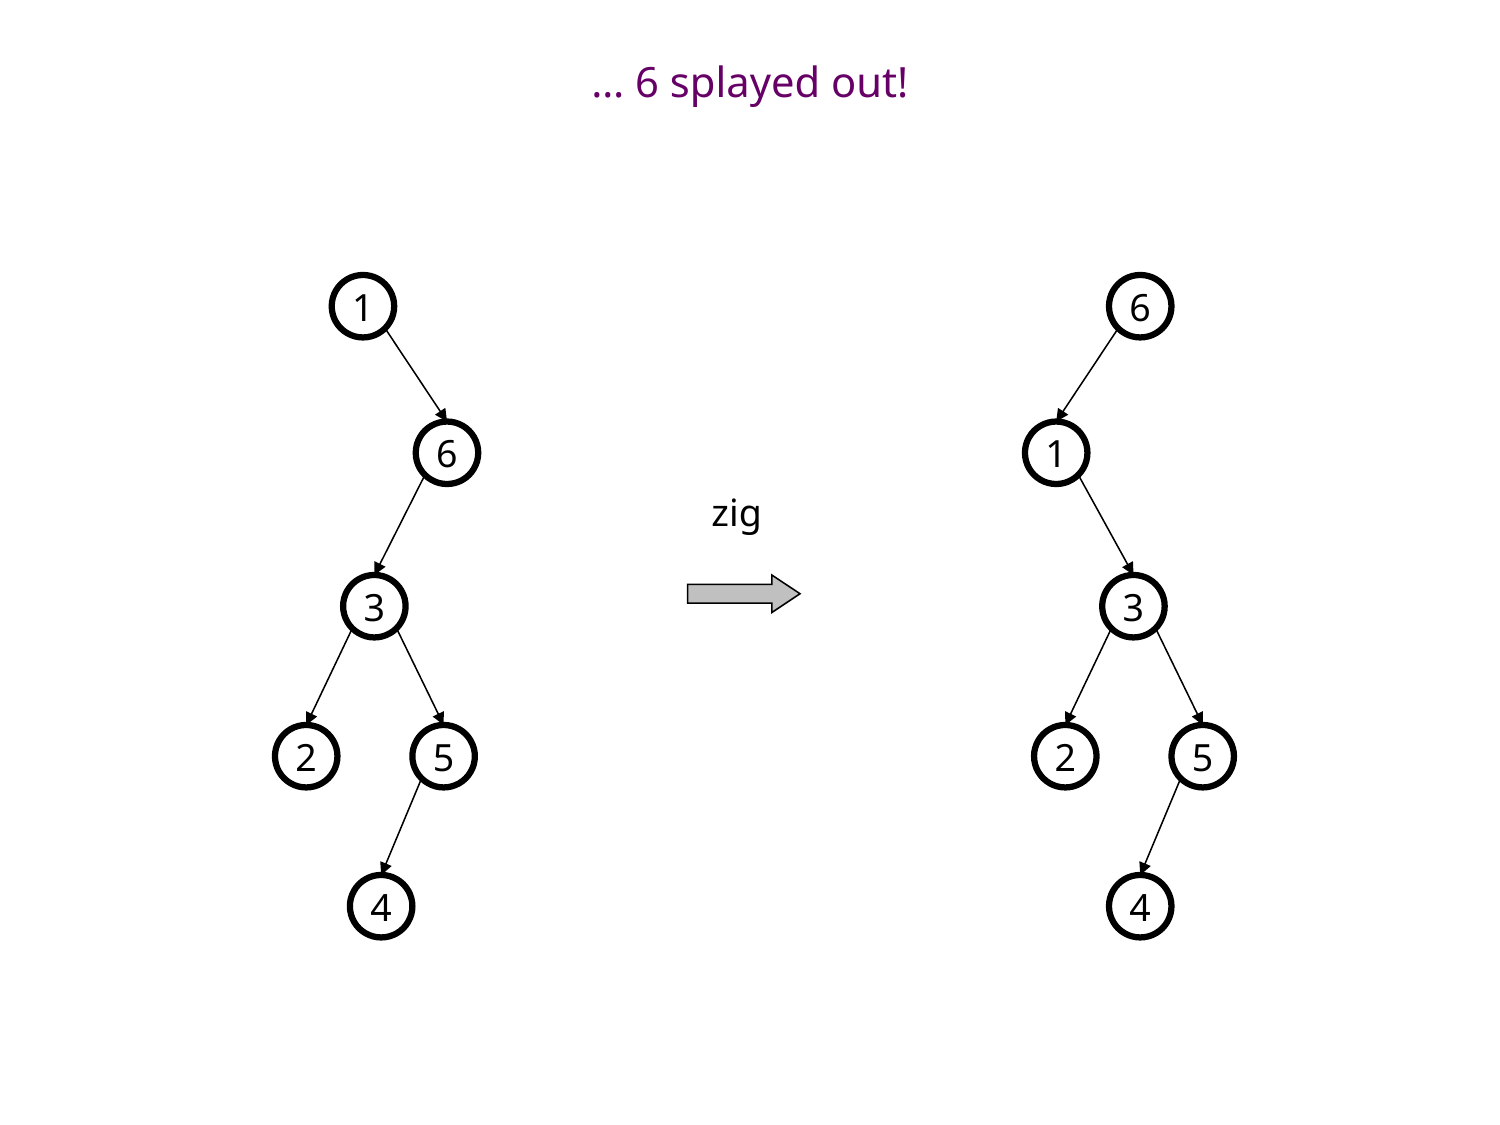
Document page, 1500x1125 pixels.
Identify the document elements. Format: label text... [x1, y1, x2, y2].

text_box 2 [274, 725, 338, 788]
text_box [1065, 630, 1112, 723]
text_box 6 [415, 421, 479, 485]
title … 6 splayed out! [0, 50, 1500, 125]
text_box 4 [1108, 875, 1172, 938]
text_box zig [696, 481, 777, 542]
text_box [396, 630, 445, 723]
text_box 5 [412, 725, 475, 788]
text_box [1024, 274, 1172, 485]
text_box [1078, 477, 1134, 573]
text_box 3 [343, 575, 406, 638]
text_box 5 [1171, 725, 1234, 788]
text_box 1 [331, 274, 395, 338]
text_box [687, 575, 801, 613]
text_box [305, 630, 353, 723]
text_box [374, 477, 426, 573]
text_box 3 [1102, 575, 1165, 638]
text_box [1155, 630, 1204, 723]
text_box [384, 331, 448, 419]
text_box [1140, 780, 1181, 873]
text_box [380, 780, 422, 873]
text_box 2 [1034, 725, 1097, 788]
text_box 4 [349, 875, 413, 938]
